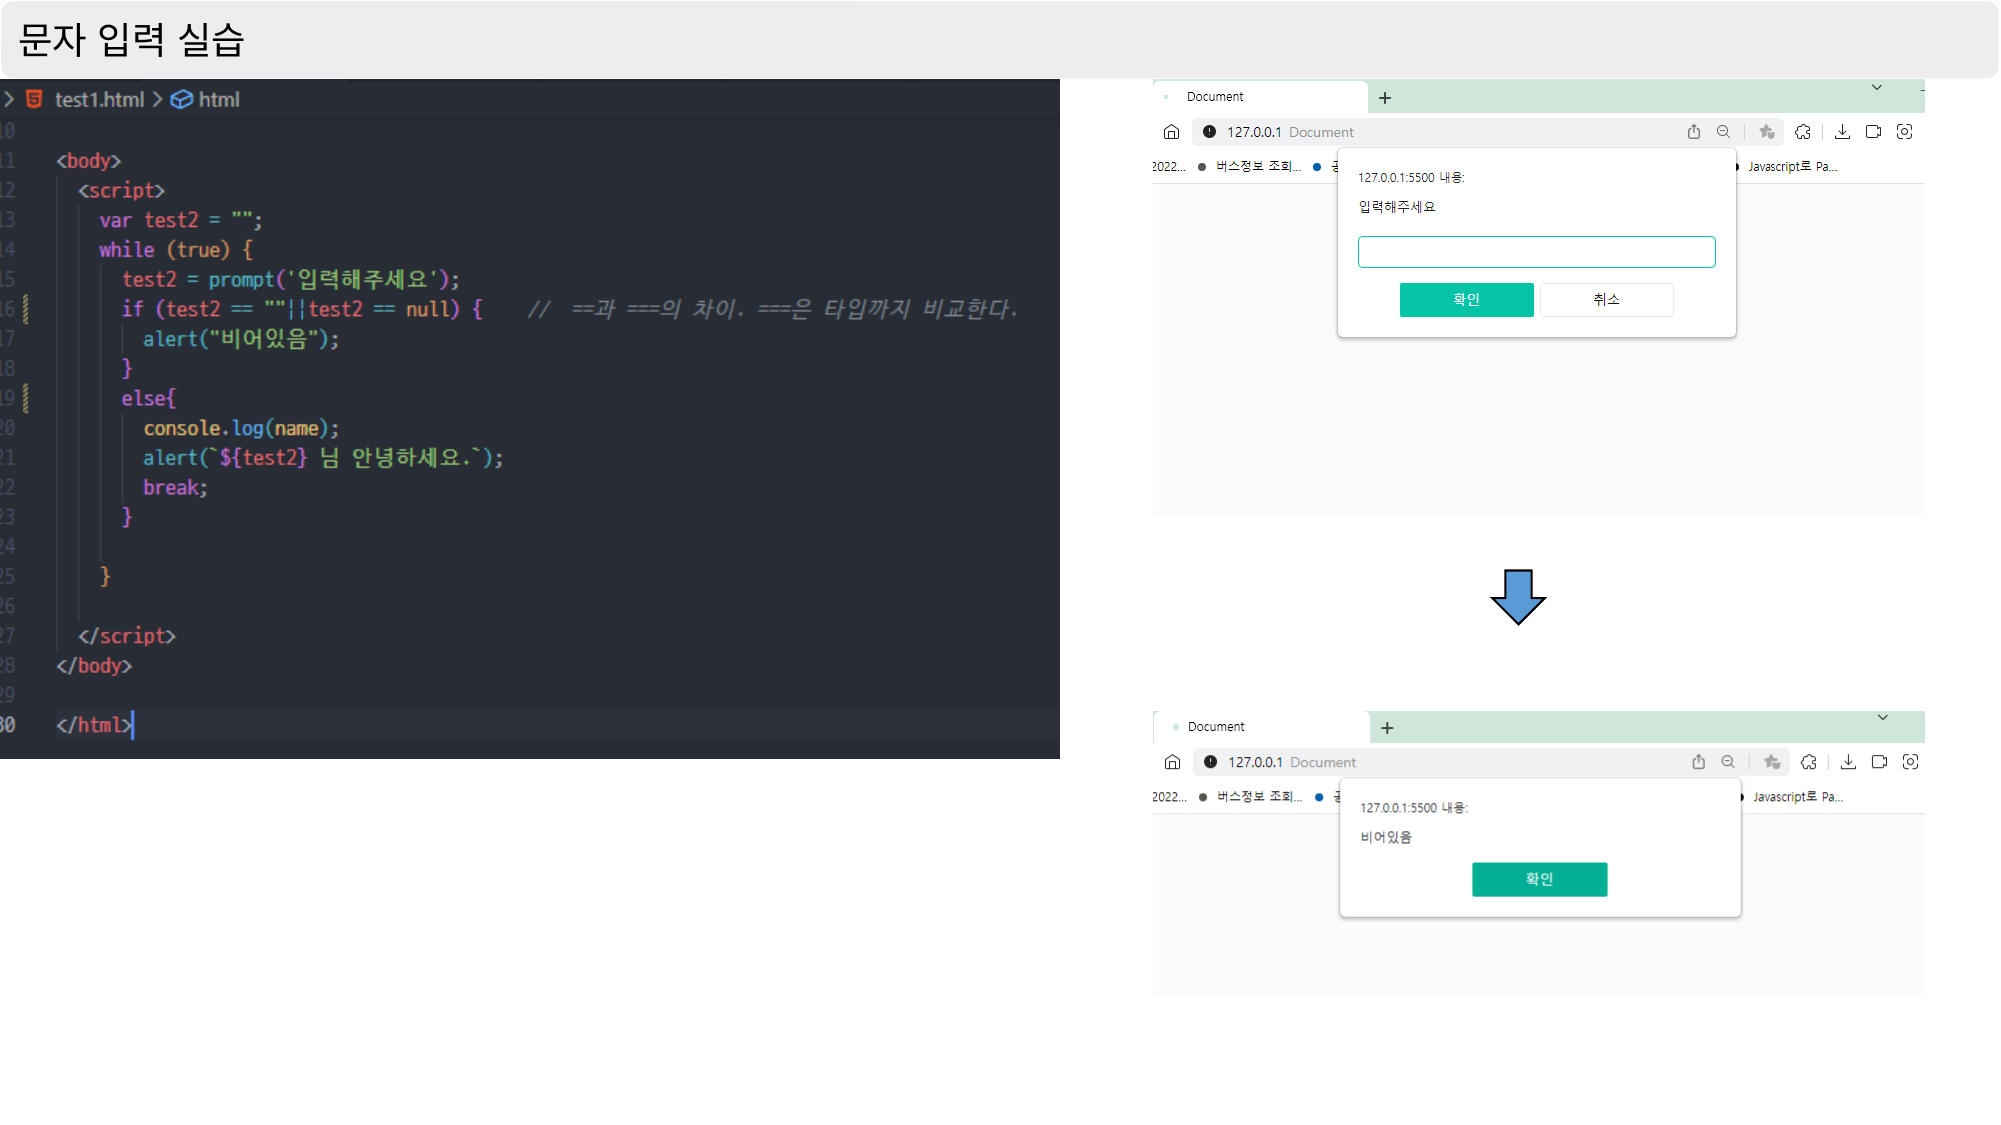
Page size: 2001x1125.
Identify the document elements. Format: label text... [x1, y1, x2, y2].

text_box [1489, 569, 1548, 626]
text_box 문자 입력 실습 [0, 0, 2000, 81]
picture [1153, 79, 1925, 515]
picture [1153, 711, 1925, 995]
picture [0, 79, 1060, 759]
